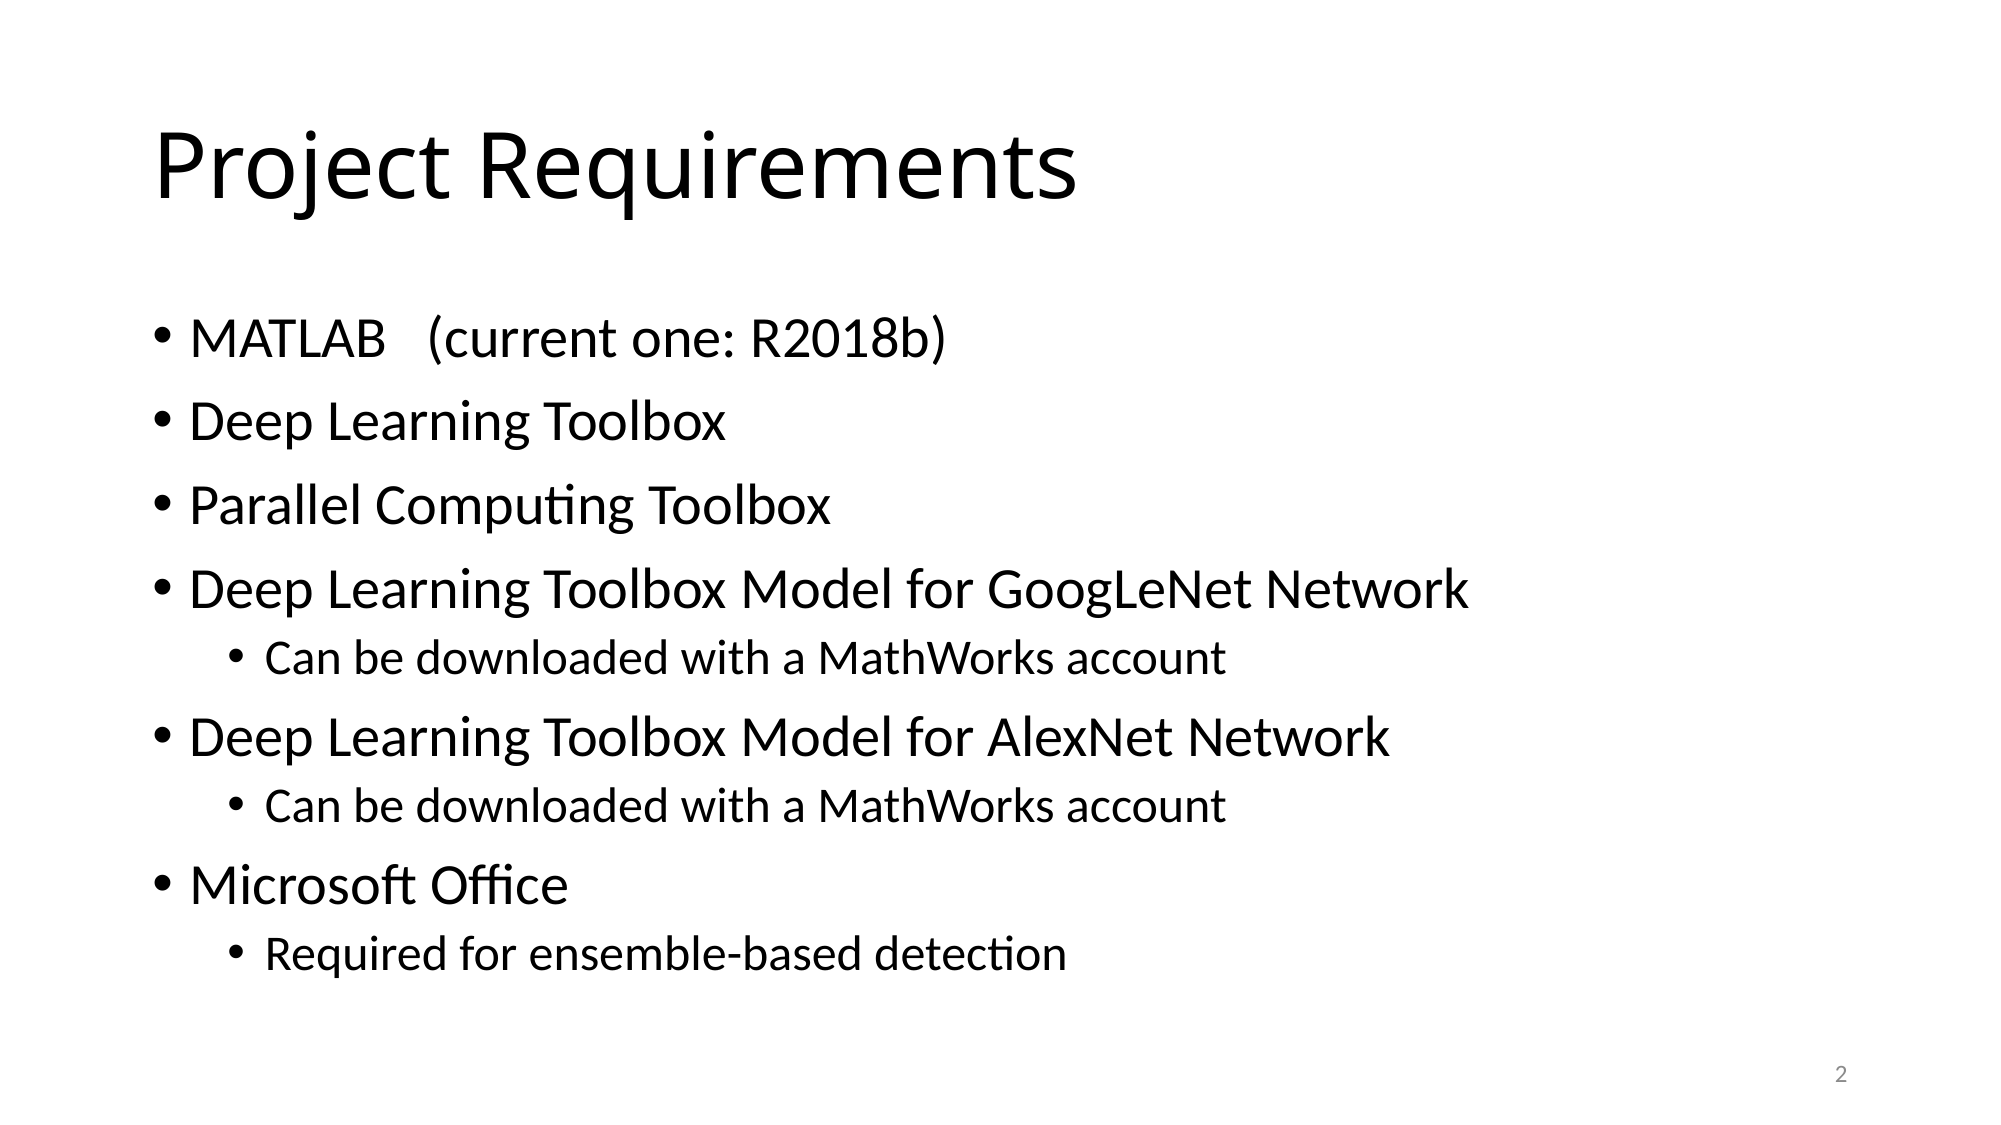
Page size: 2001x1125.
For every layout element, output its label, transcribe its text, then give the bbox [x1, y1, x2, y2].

list MATLAB (current one: R2018b) Deep Learning Toolbox Parallel Computing Toolbox Deep Learning Toolbox Model for GoogLeNet Network Can be downloaded with a MathWorks account Deep Learning Toolbox Model for AlexNet Network Can be downloaded with a MathWorks account Microsoft Office Required for ensemble-based detection [137, 299, 1863, 1014]
title Project Requirements [137, 59, 1863, 278]
slide_number 2 [1412, 1042, 1863, 1103]
